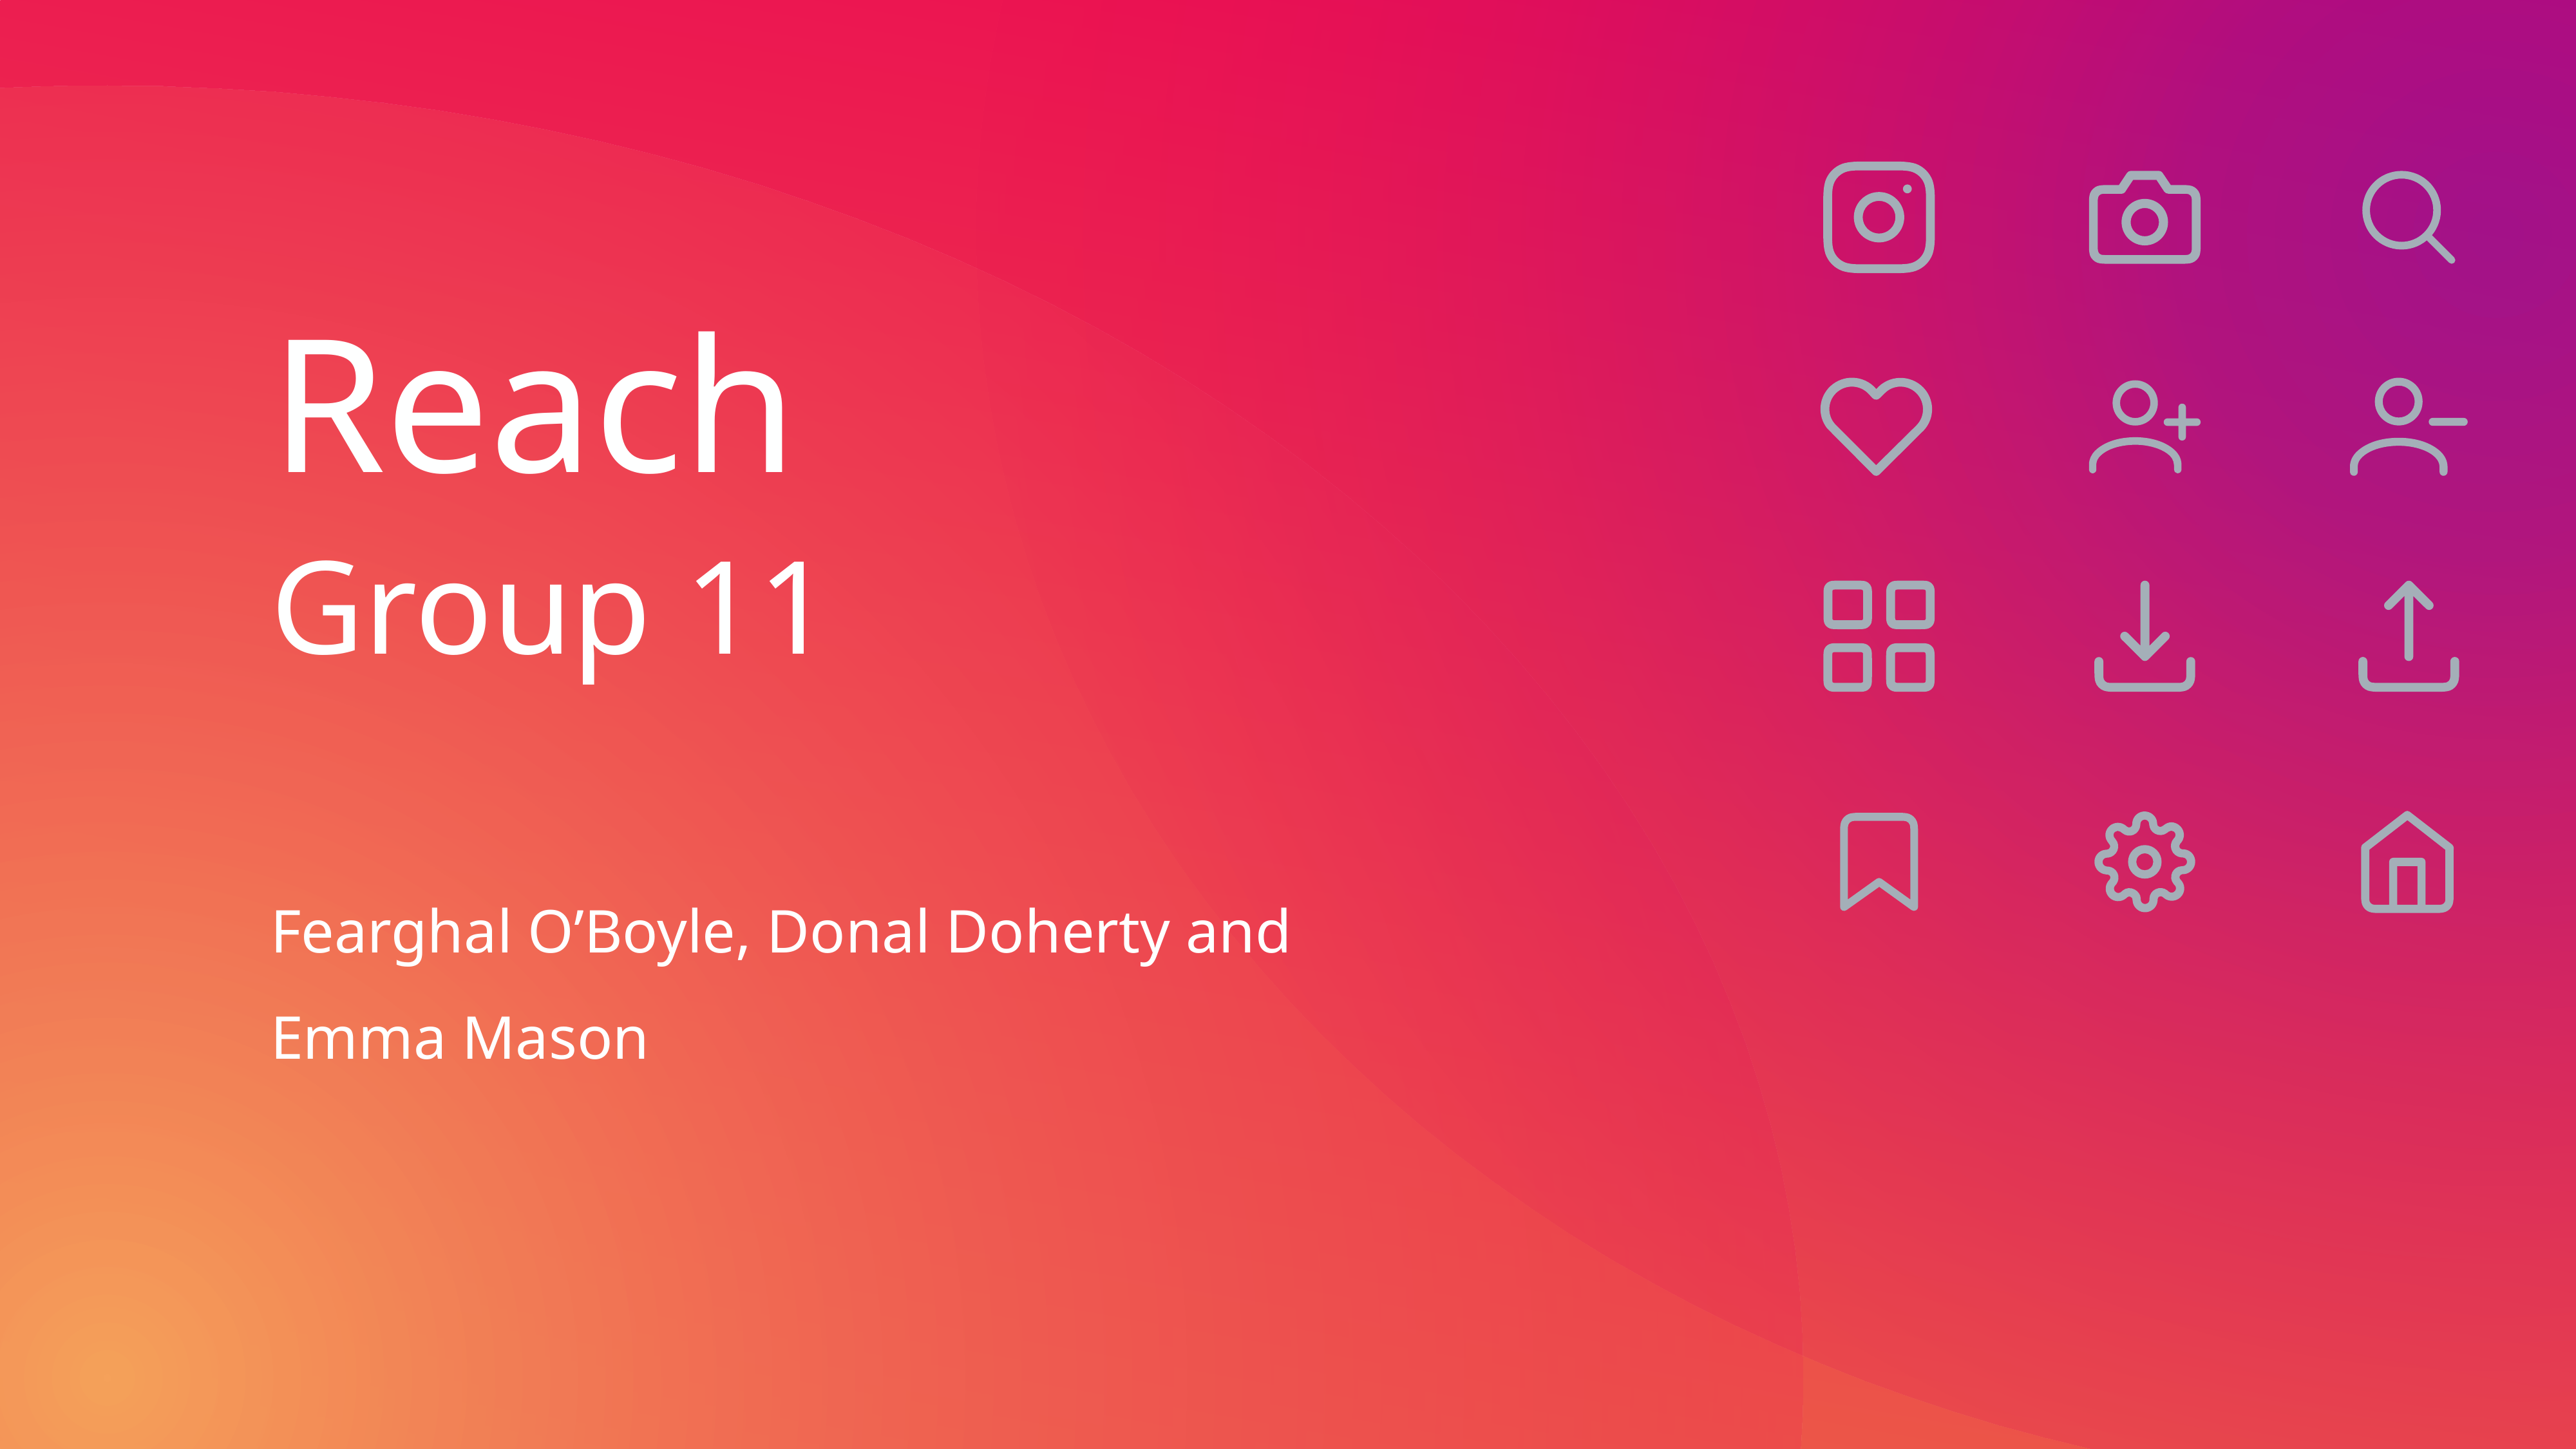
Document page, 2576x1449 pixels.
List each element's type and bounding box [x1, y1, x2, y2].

text_box [1820, 161, 2468, 913]
text_box [261, 260, 1745, 1070]
